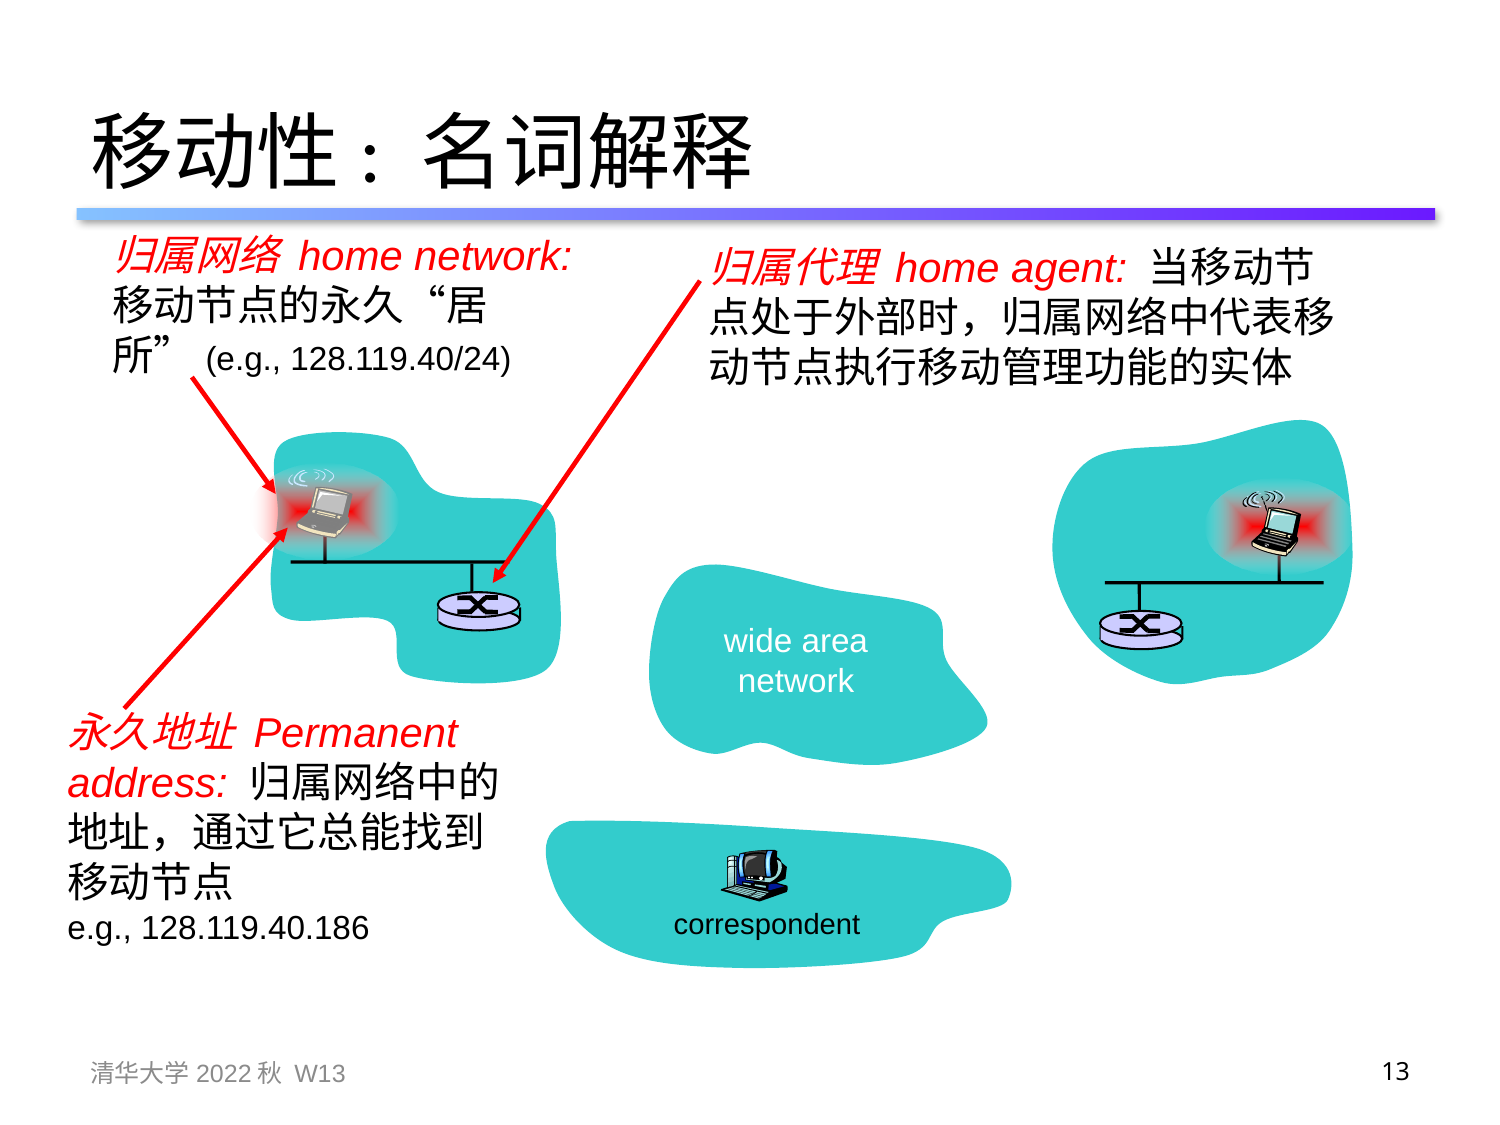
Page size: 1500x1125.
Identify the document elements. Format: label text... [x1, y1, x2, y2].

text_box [1099, 610, 1183, 650]
text_box 归属代理 home agent: 当移动节点处于外部时，归属网络中代表移动节点执行移动管理功能的实体 [694, 233, 1354, 399]
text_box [290, 535, 510, 592]
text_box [249, 462, 400, 560]
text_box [720, 849, 790, 902]
text_box 永久地址 Permanent address: 归属网络中的地址，通过它总能找到移动节点 e.g., 128.119.40.186 [52, 698, 530, 954]
text_box [1052, 419, 1346, 644]
text_box correspondent [658, 897, 876, 948]
title 移动性: 名词解释 [75, 75, 1425, 223]
text_box [270, 507, 561, 684]
slide_number 清华大学2022秋 W13 [75, 1042, 425, 1103]
slide_number 13 [1074, 1042, 1425, 1103]
text_box 归属网络 home network: 移动节点的永久“居所”(e.g., 128.119.40/24) [97, 221, 647, 387]
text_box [1203, 477, 1355, 576]
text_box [437, 591, 521, 631]
text_box [1110, 583, 1350, 685]
text_box [649, 564, 988, 765]
text_box [545, 820, 1012, 969]
text_box wide area network [677, 611, 915, 707]
text_box [274, 432, 544, 551]
